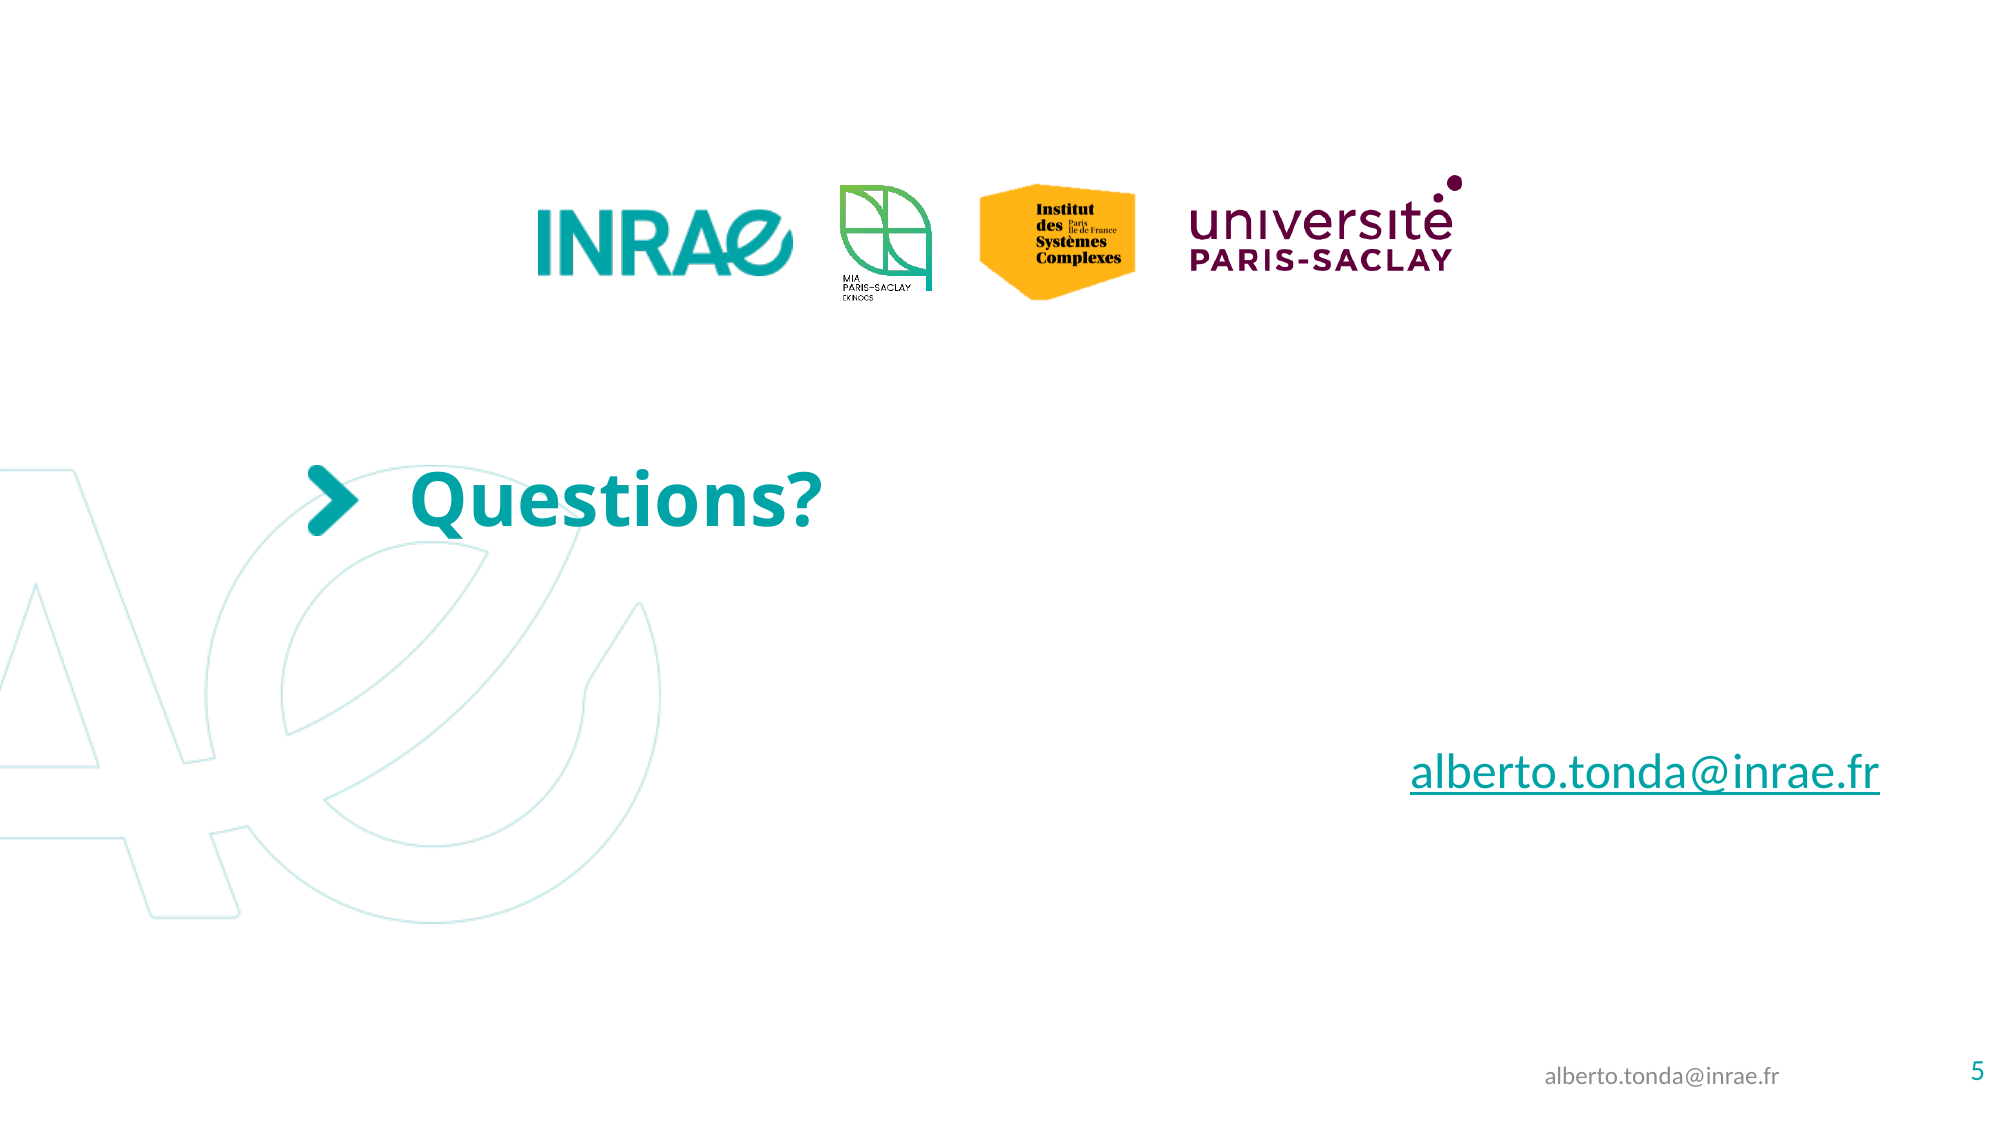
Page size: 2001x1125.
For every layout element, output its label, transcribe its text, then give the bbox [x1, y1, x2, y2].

picture [0, 465, 669, 924]
picture [538, 208, 793, 278]
picture [823, 167, 948, 318]
picture [954, 170, 1168, 316]
picture [1191, 175, 1462, 271]
title Questions? [394, 453, 1894, 628]
footer alberto.tonda@inrae.fr [1325, 1044, 2000, 1105]
